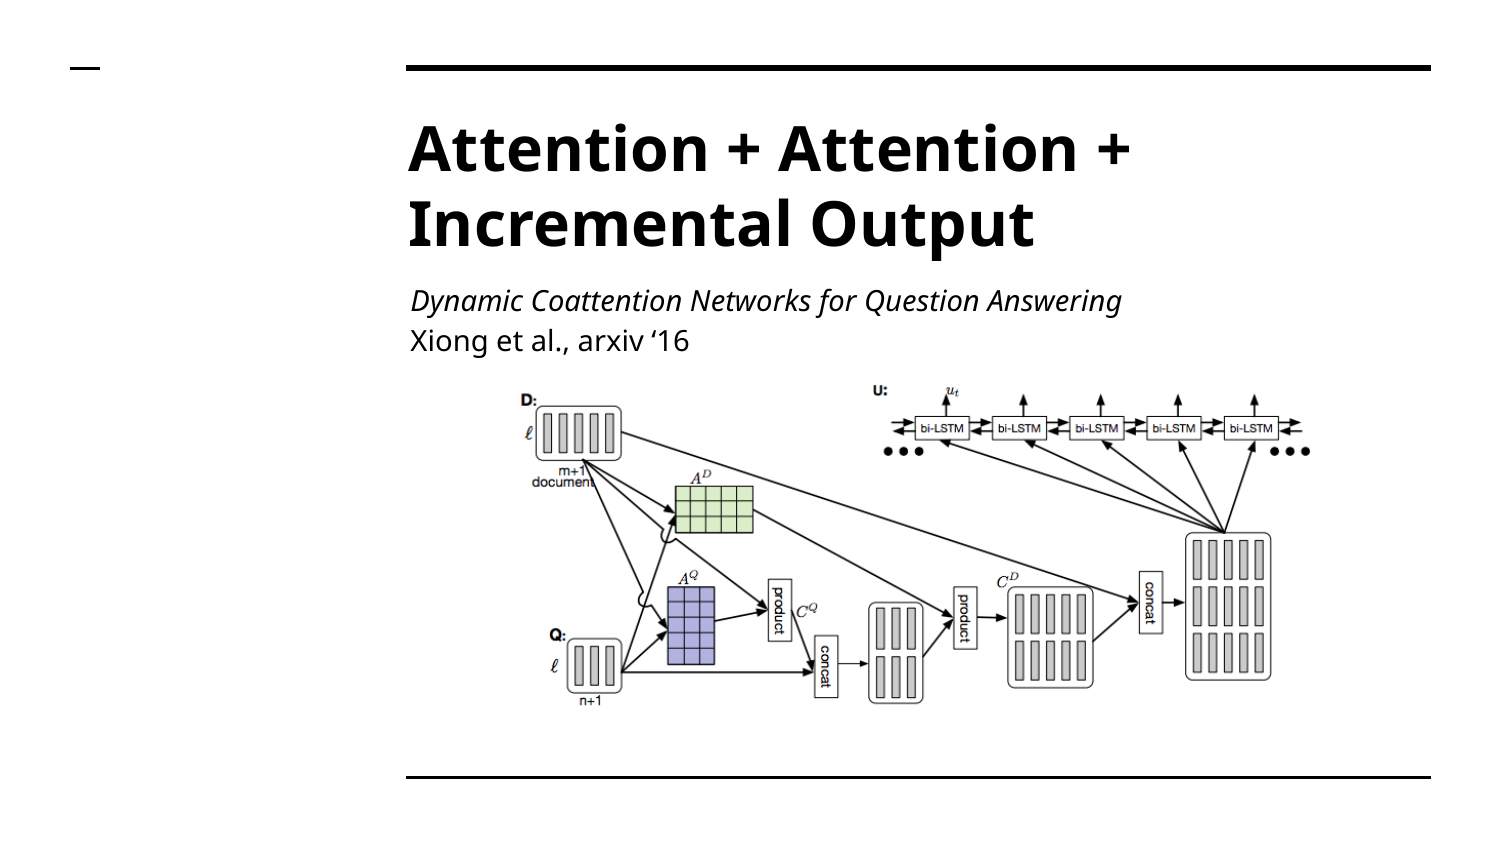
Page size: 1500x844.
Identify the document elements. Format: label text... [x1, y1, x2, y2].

list Dynamic Coattention Networks for Question Answering Xiong et al., arxiv ‘16 [395, 261, 1433, 755]
picture [505, 378, 1319, 735]
title Attention + Attention + Incremental Output [393, 94, 1431, 199]
